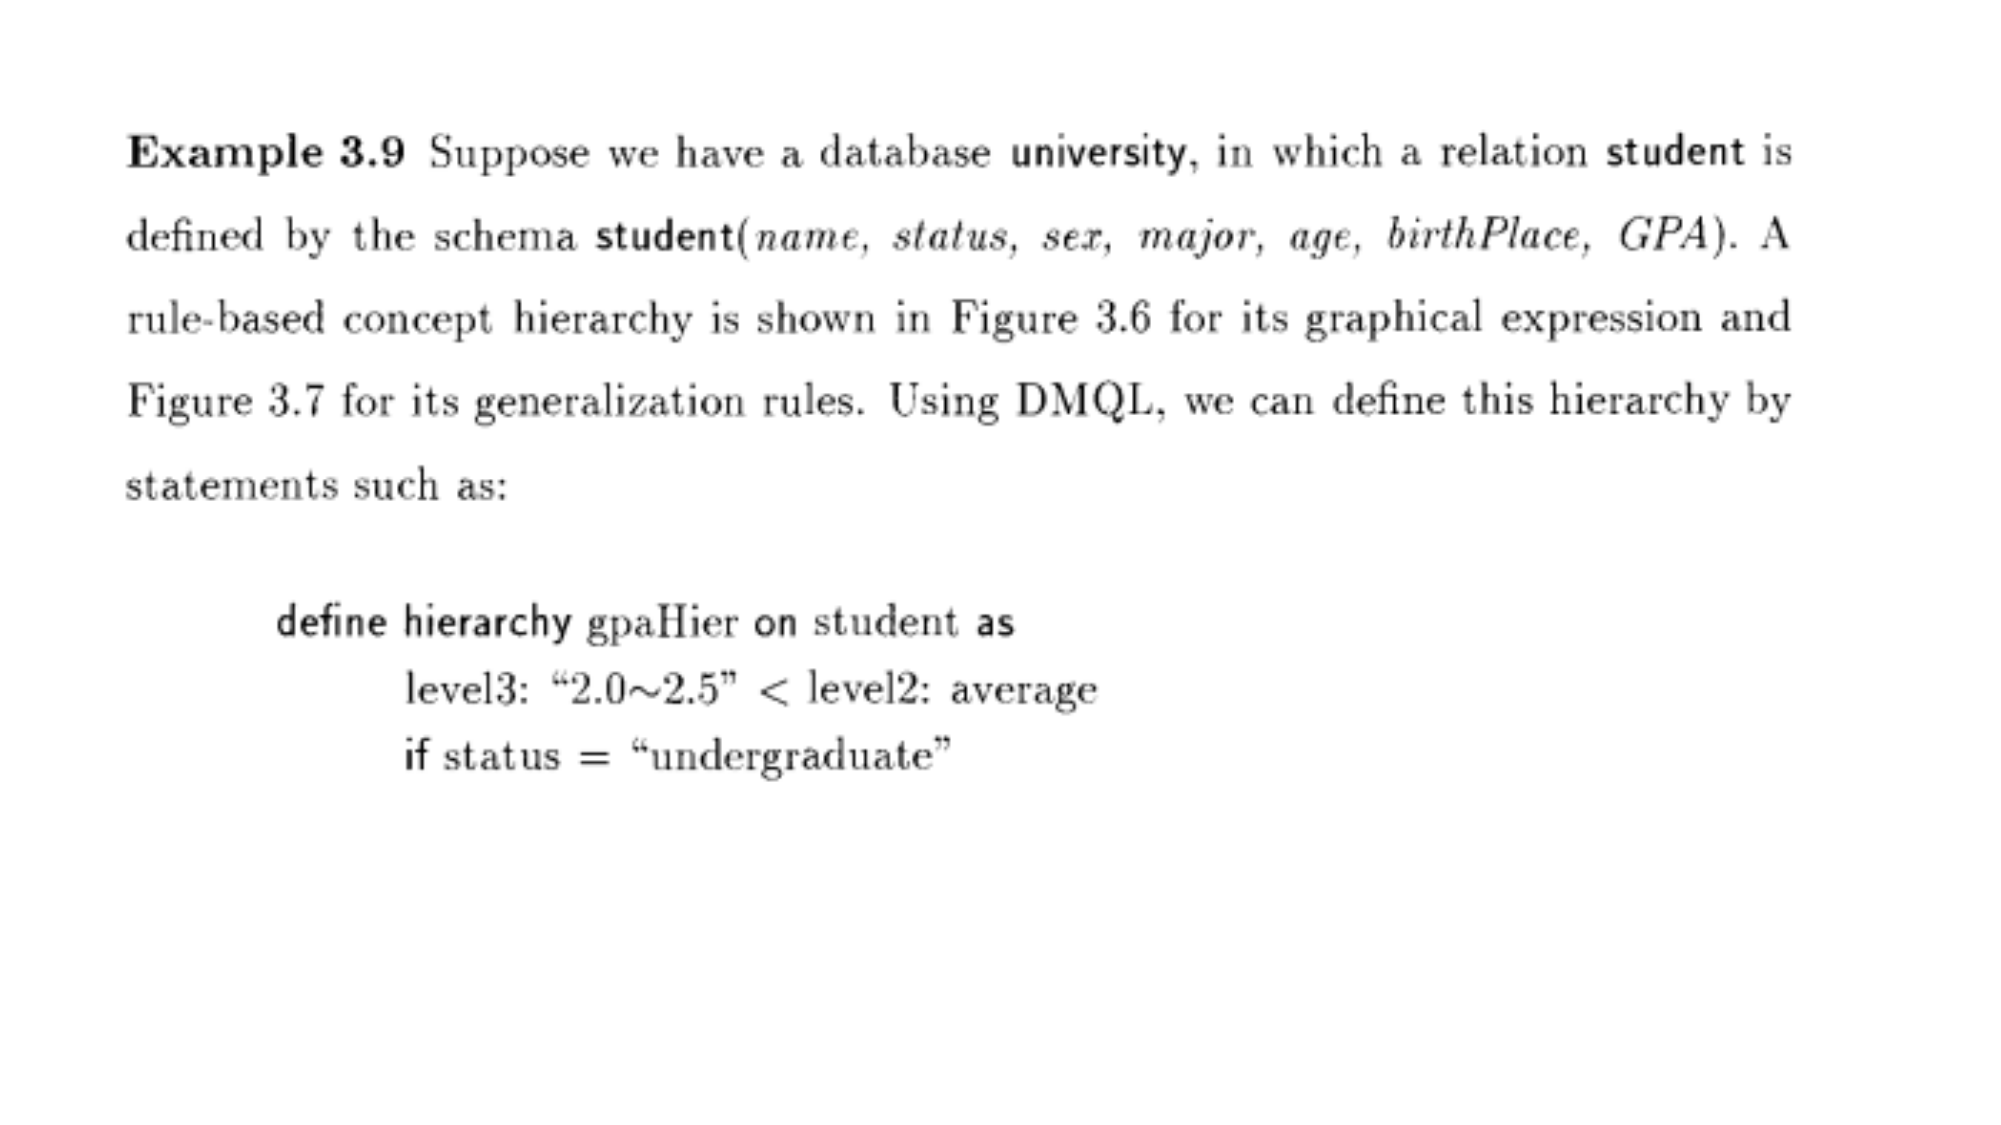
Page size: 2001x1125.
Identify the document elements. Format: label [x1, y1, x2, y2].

picture [110, 111, 1824, 826]
